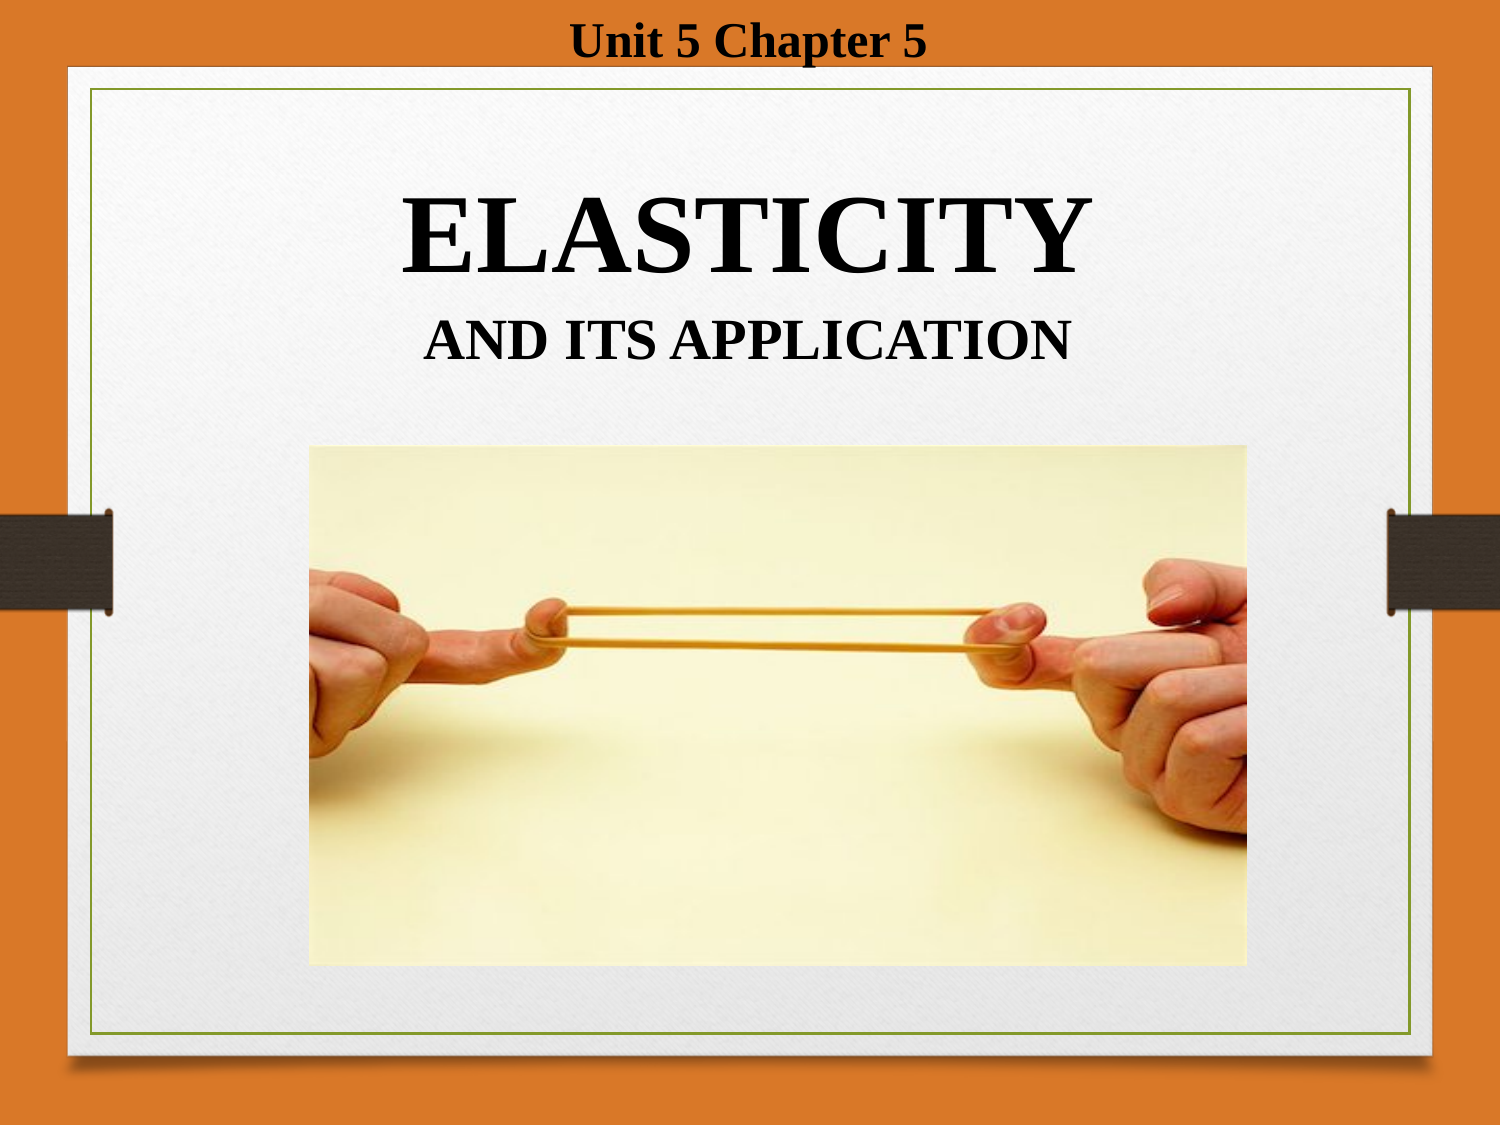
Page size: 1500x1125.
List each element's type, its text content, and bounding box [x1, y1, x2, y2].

picture [0, 0, 1500, 1125]
text_box Unit 5 Chapter 5 ELASTICITY AND ITS APPLICATION [16, 0, 1481, 379]
